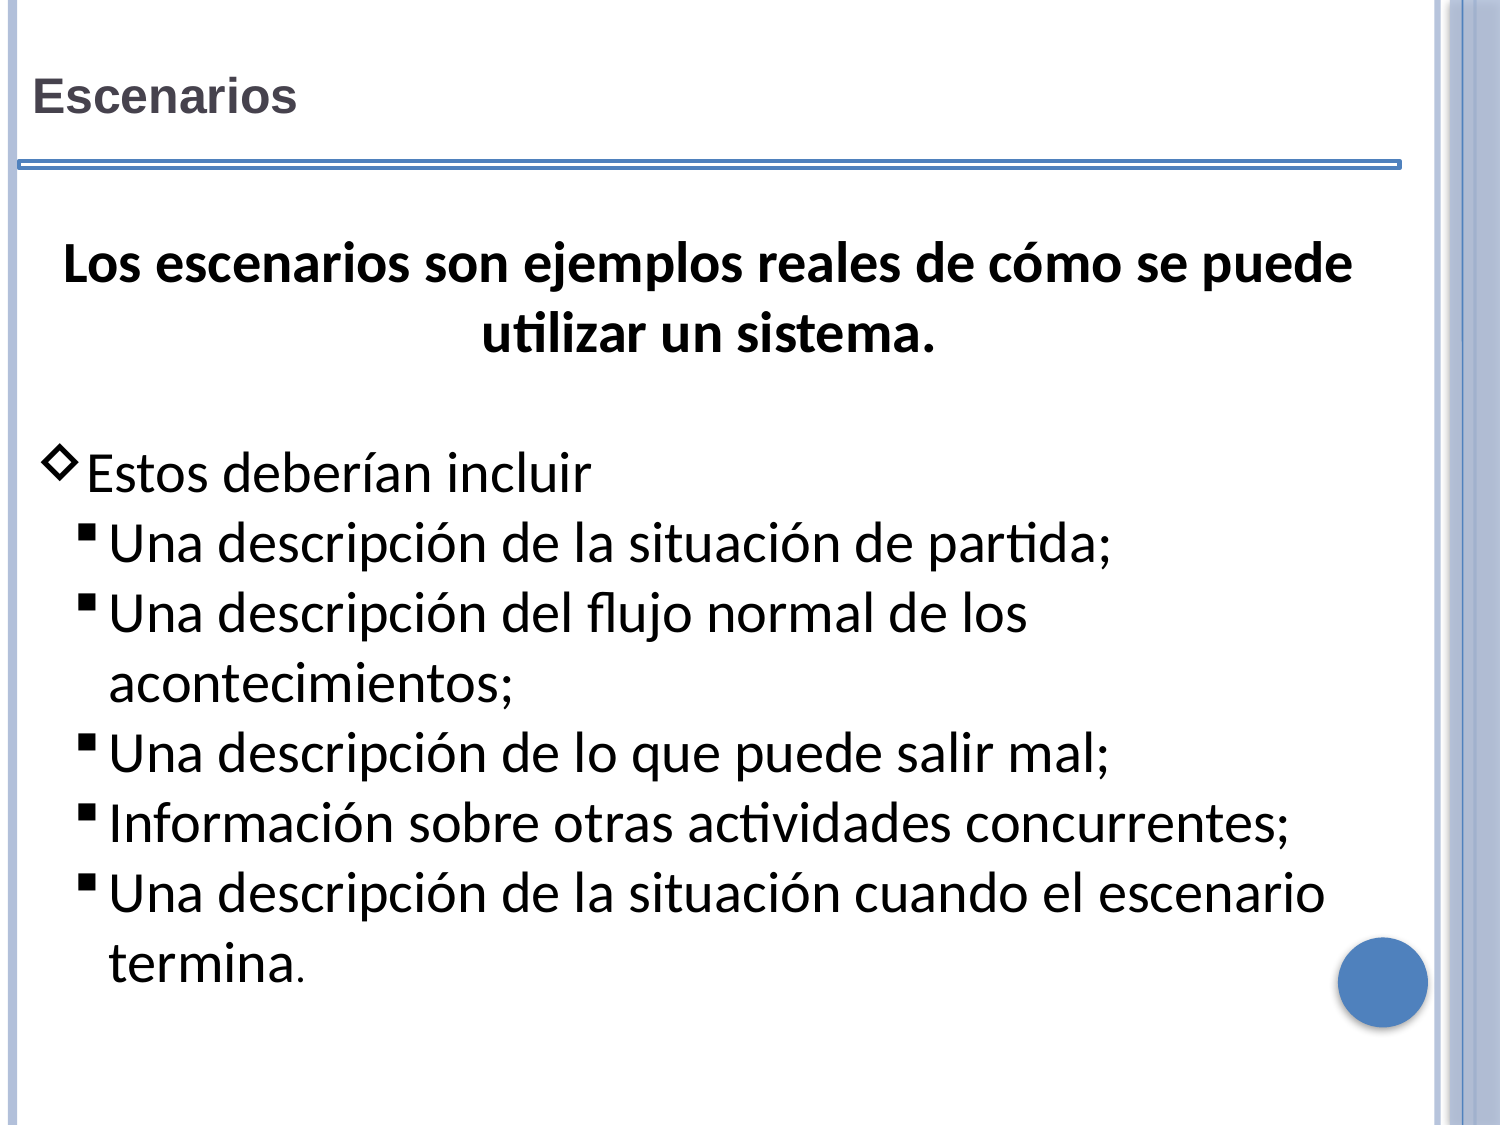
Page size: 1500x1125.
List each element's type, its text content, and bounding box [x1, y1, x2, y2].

text_box Escenarios [17, 0, 1214, 188]
text_box Los escenarios son ejemplos reales de cómo se puede utilizar un sistema. Estos deberían incluir Una descripción de la situación de partida; Una descripción del flujo normal de los acontecimientos; Una descripción de lo que puede salir mal; Información sobre otras actividades concurrentes; Una descripción de la situación cuando el escenario termina. [19, 160, 1400, 169]
